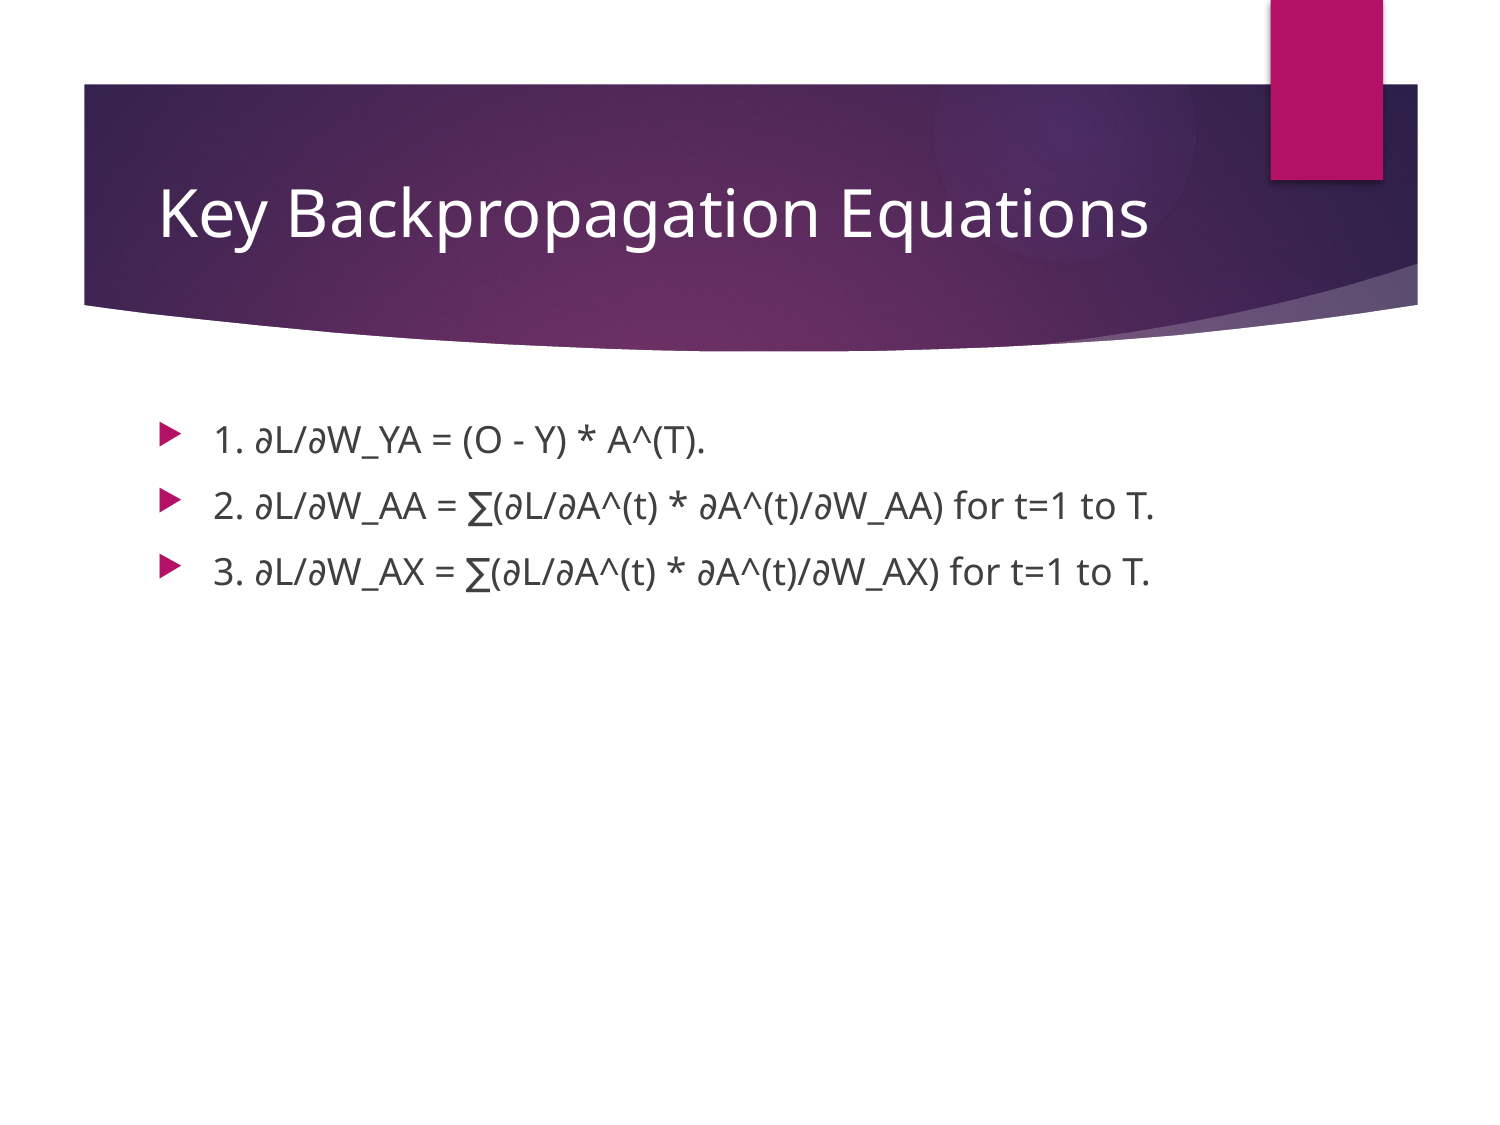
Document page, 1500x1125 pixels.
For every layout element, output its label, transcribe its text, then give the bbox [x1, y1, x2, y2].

title Key Backpropagation Equations [142, 152, 1183, 269]
list 1. ∂L/∂W_YA = (O - Y) * A^(T). 2. ∂L/∂W_AA = ∑(∂L/∂A^(t) * ∂A^(t)/∂W_AA) for t=1 to T. 3. ∂L/∂W_AX = ∑(∂L/∂A^(t) * ∂A^(t)/∂W_AX) for t=1 to T. [141, 408, 1183, 988]
